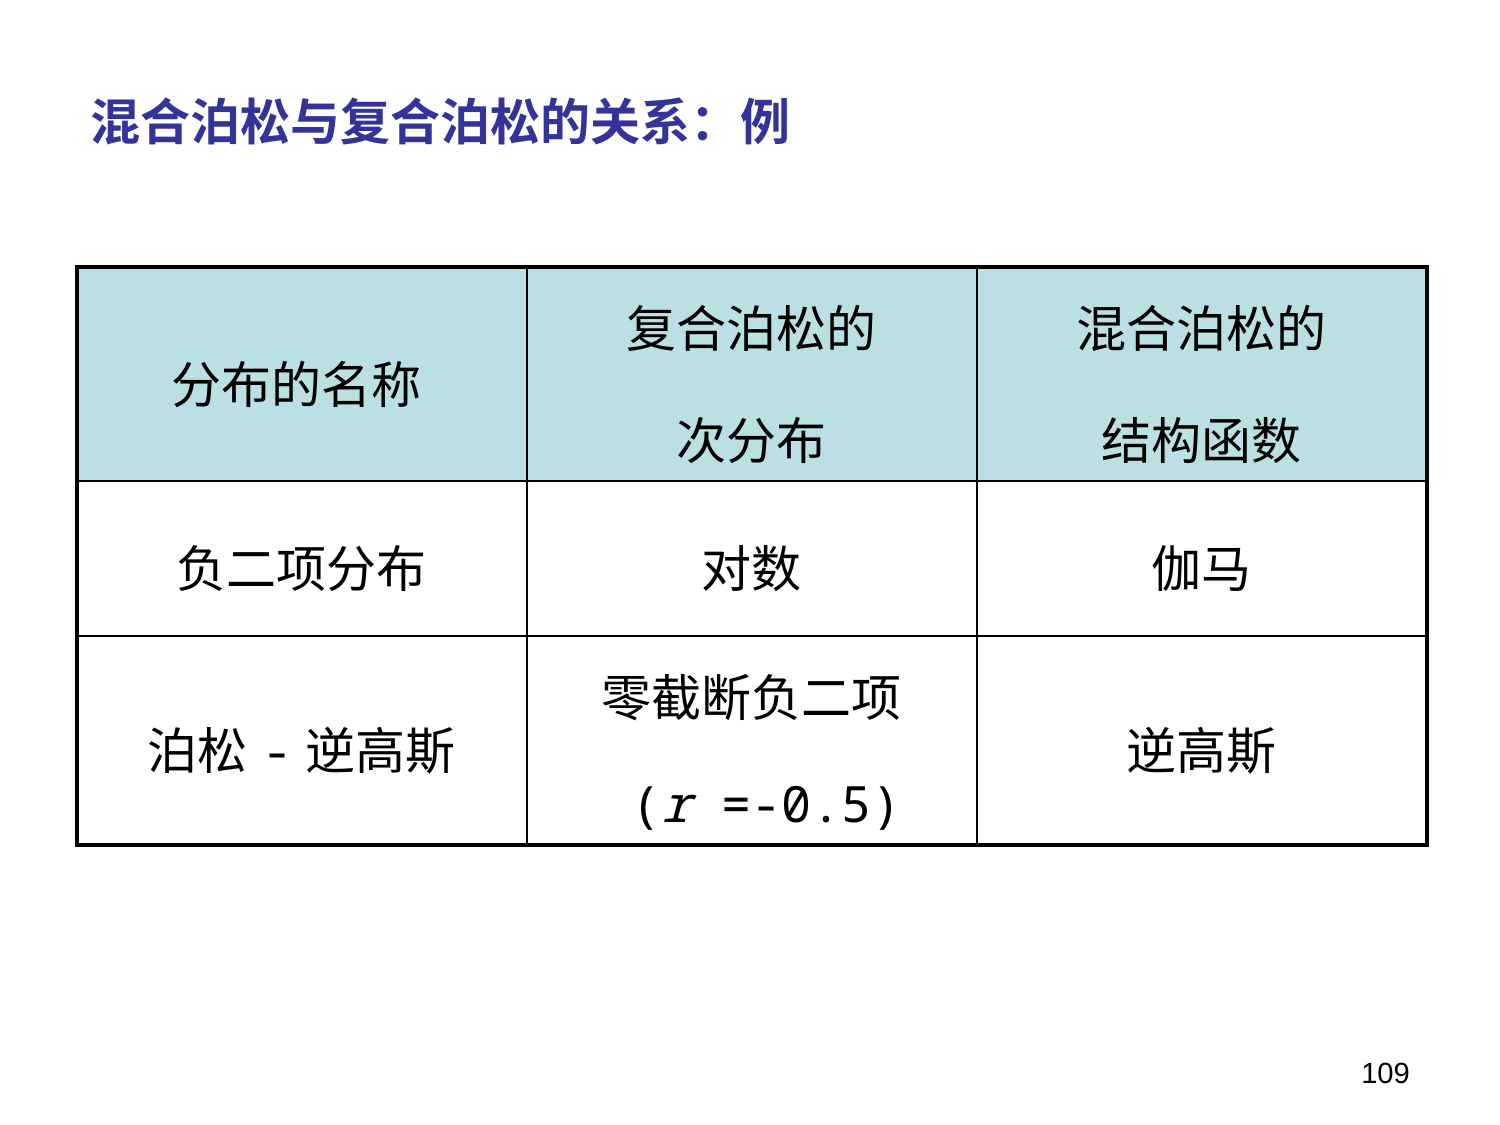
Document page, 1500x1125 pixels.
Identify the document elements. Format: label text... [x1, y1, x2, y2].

table_cell 伽马 [978, 482, 1425, 635]
title 混合泊松与复合泊松的关系：例 [75, 45, 1425, 197]
table_header 混合泊松的 结构函数 [978, 269, 1425, 480]
table_cell 对数 [528, 482, 976, 635]
slide_number 109 [1074, 1046, 1425, 1125]
table_header 分布的名称 [79, 269, 526, 480]
table_cell 泊松-逆高斯 [79, 637, 526, 843]
table_header 复合泊松的 次分布 [528, 269, 976, 480]
table_cell 逆高斯 [978, 637, 1425, 843]
table_cell 零截断负二项 (r =-0.5) [528, 637, 976, 843]
table_cell 负二项分布 [79, 482, 526, 635]
